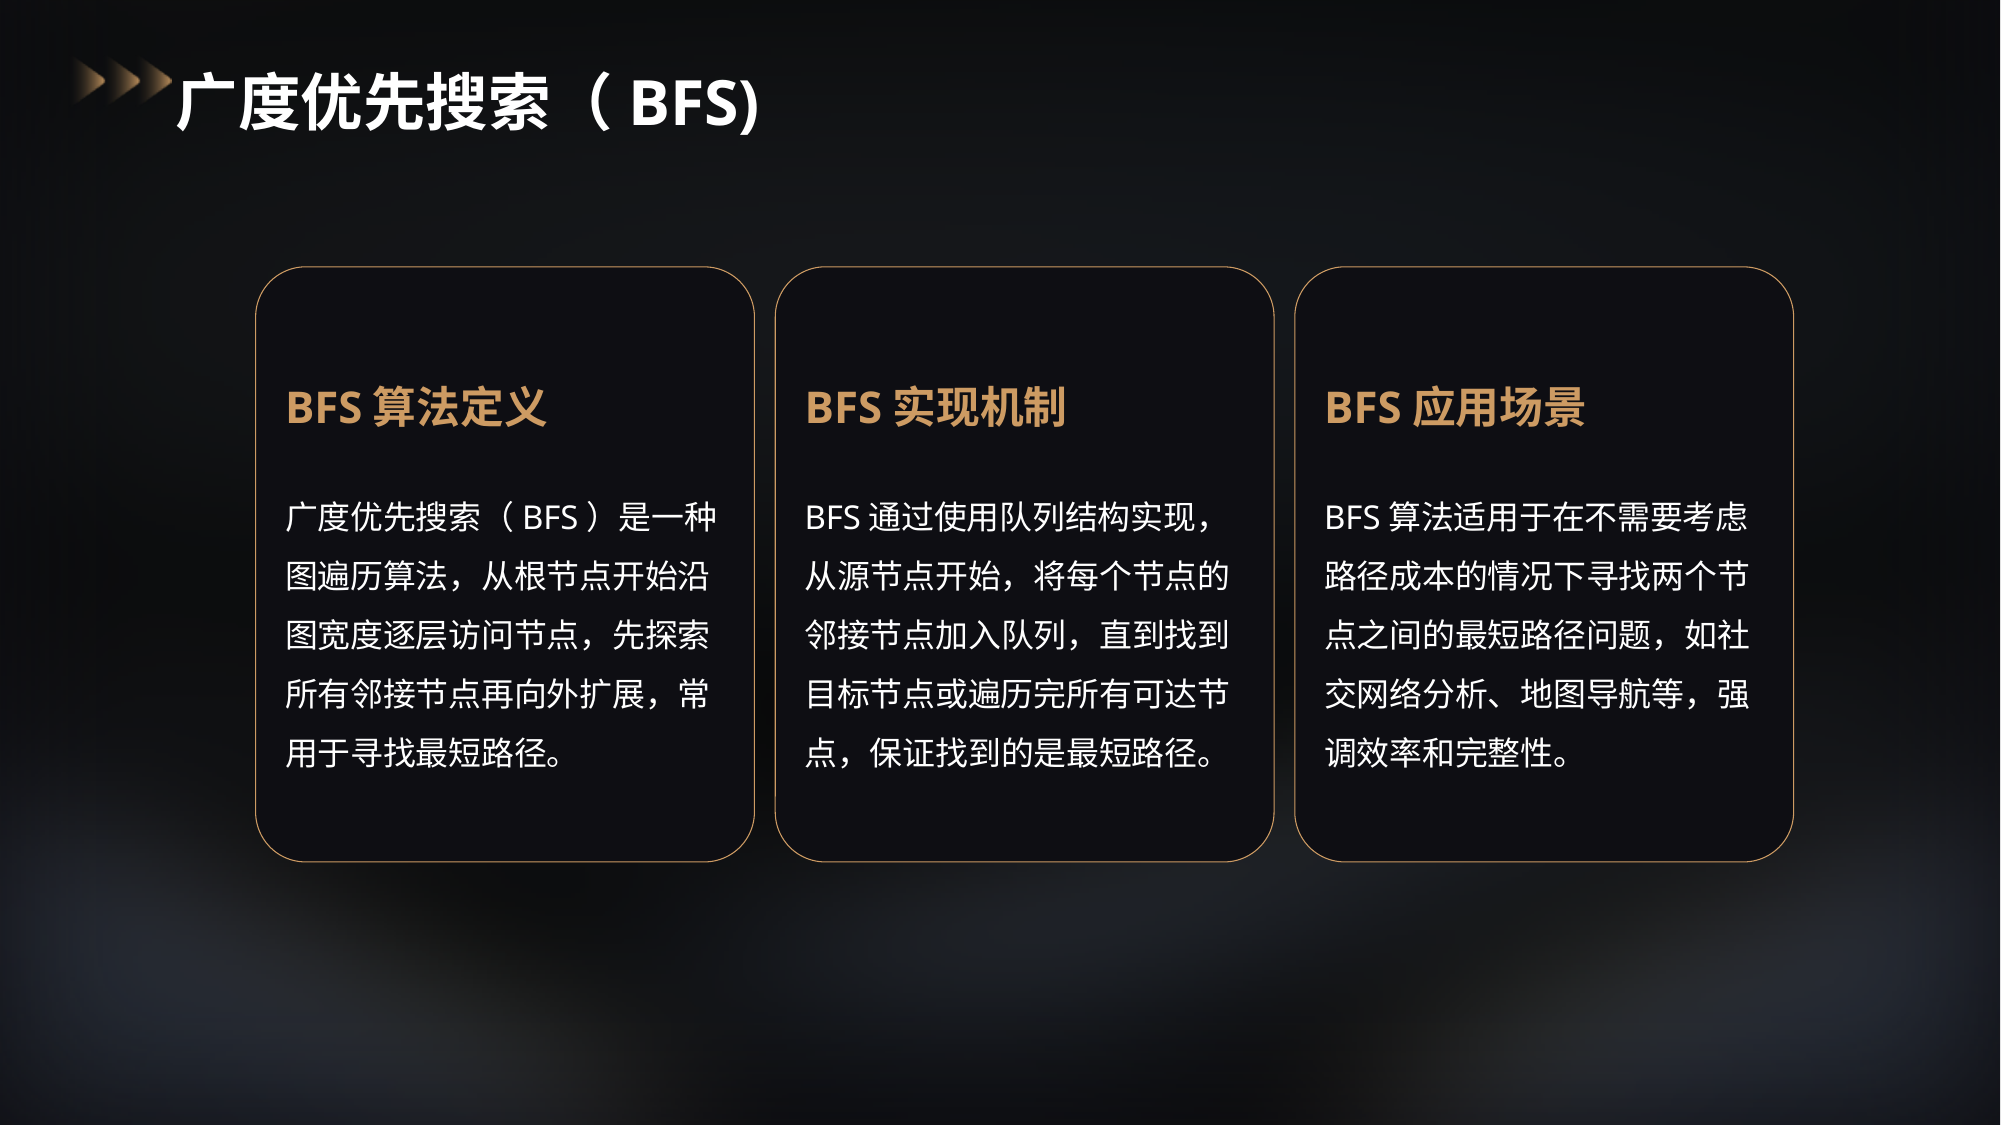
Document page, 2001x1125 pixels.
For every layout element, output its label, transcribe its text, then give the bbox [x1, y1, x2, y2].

text_box 广度优先搜索（BFS) [159, 16, 1700, 147]
text_box BFS算法定义 广度优先搜索（BFS）是一种图遍历算法，从根节点开始沿图宽度逐层访问节点，先探索所有邻接节点再向外扩展，常用于寻找最短路径。 [253, 264, 757, 865]
text_box BFS应用场景 BFS算法适用于在不需要考虑路径成本的情况下寻找两个节点之间的最短路径问题，如社交网络分析、地图导航等，强调效率和完整性。 [1292, 264, 1796, 865]
text_box BFS实现机制 BFS通过使用队列结构实现，从源节点开始，将每个节点的邻接节点加入队列，直到找到目标节点或遍历完所有可达节点，保证找到的是最短路径。 [773, 264, 1277, 865]
picture [0, 0, 2001, 1125]
